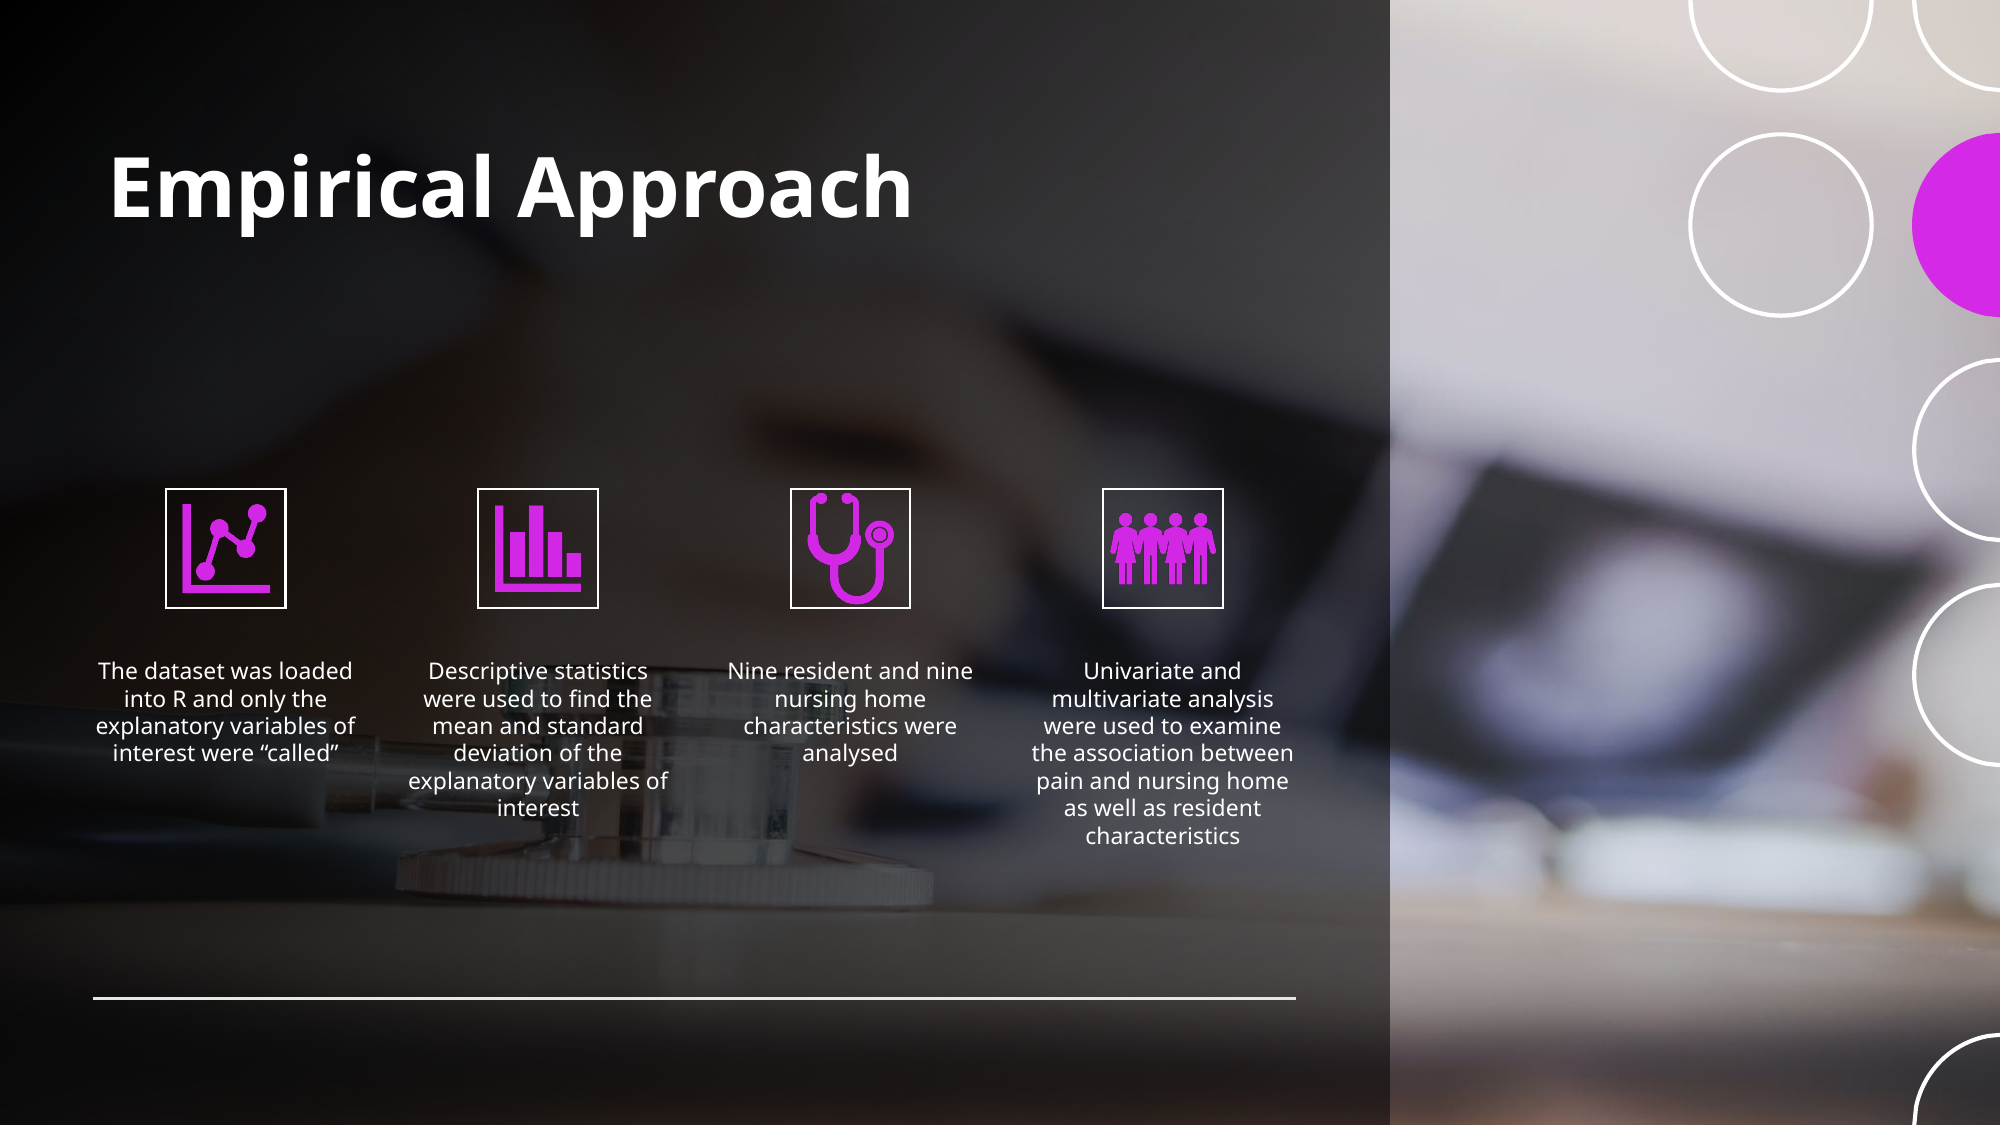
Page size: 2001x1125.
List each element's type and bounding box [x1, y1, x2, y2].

text_box [1688, 0, 2000, 1125]
list [92, 354, 1297, 946]
picture [0, 0, 1688, 1125]
